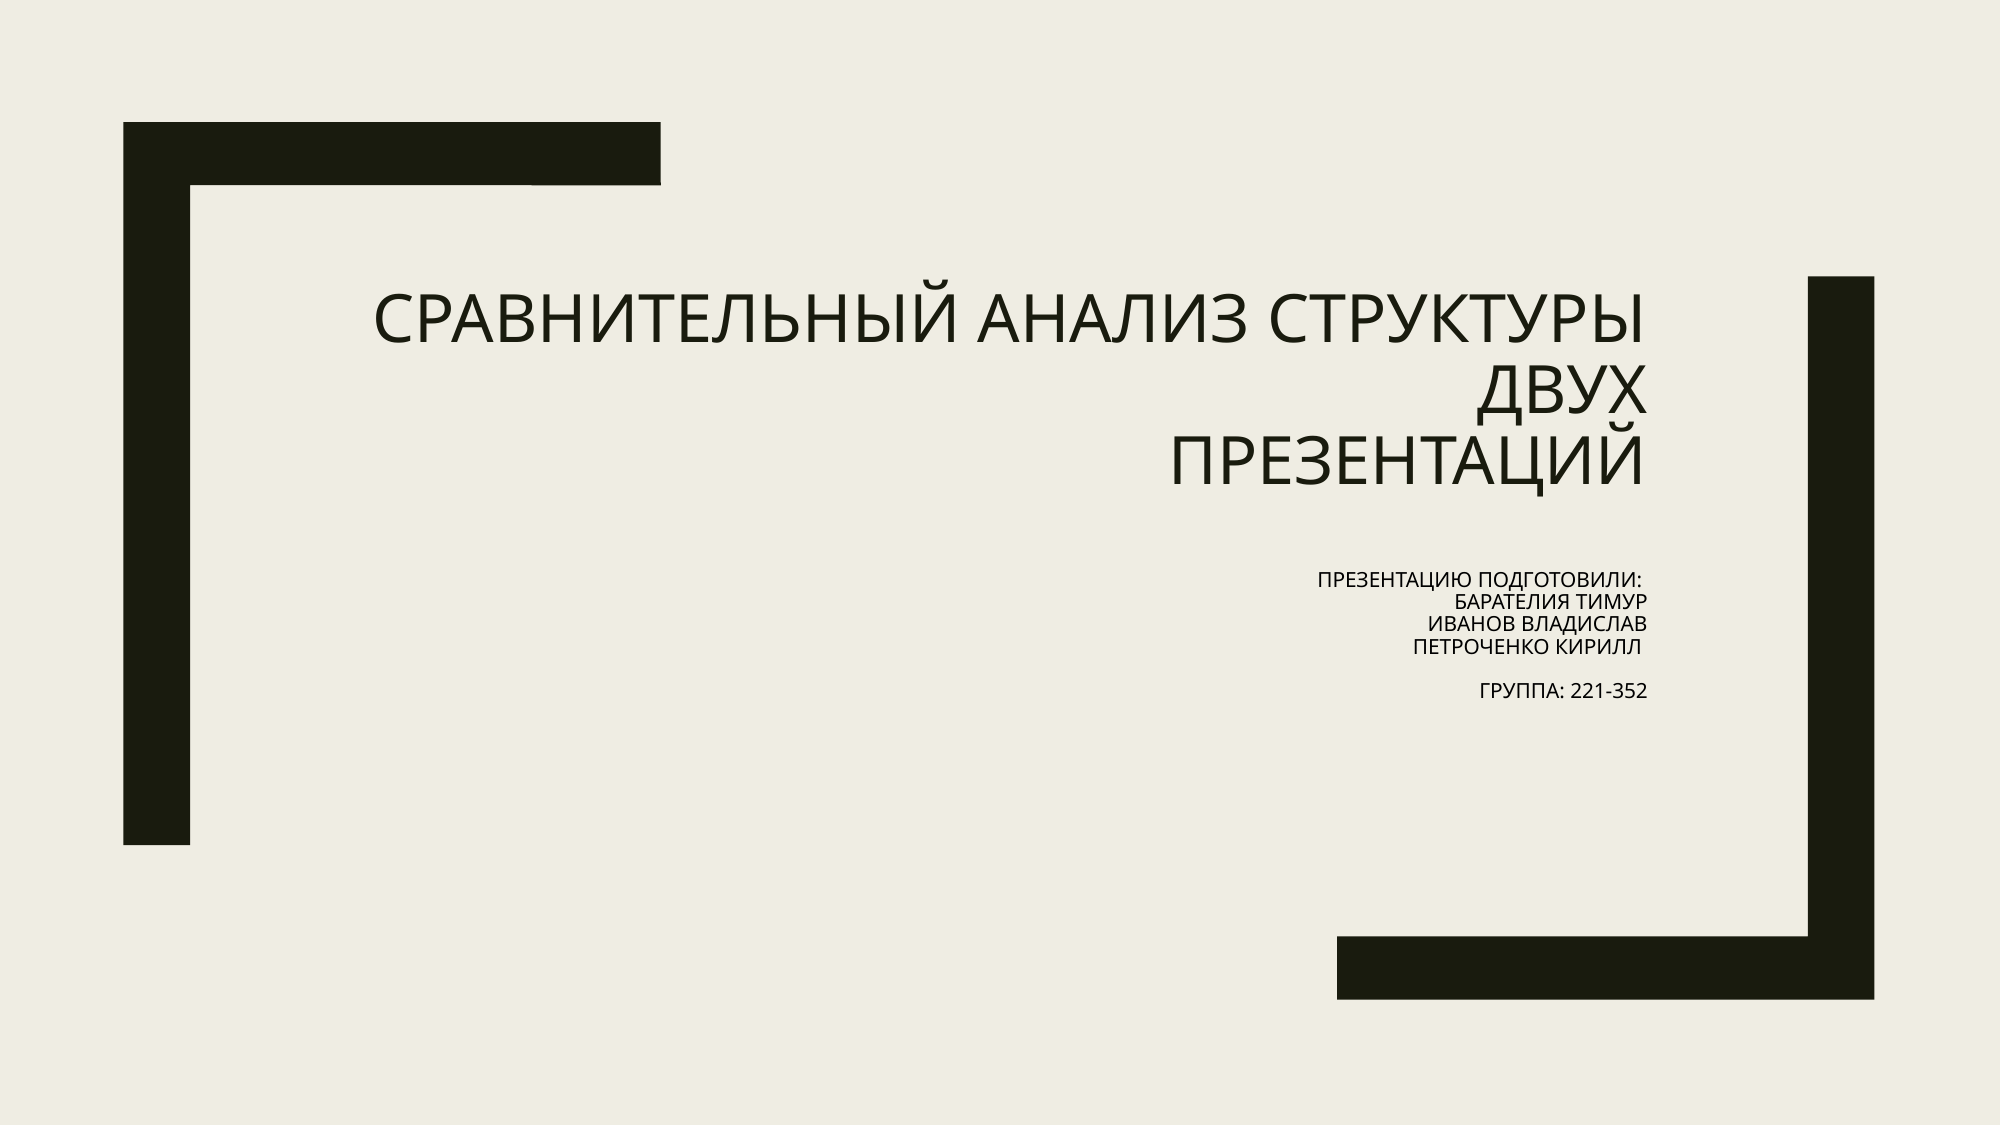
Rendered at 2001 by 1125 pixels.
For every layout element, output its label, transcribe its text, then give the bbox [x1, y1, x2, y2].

title сравнительный анализ структуры двух презентаций Презентацию подготовили: Барателия Тимур Иванов Владислав Петроченко кирилл Группа: 221-352 [290, 263, 1663, 862]
